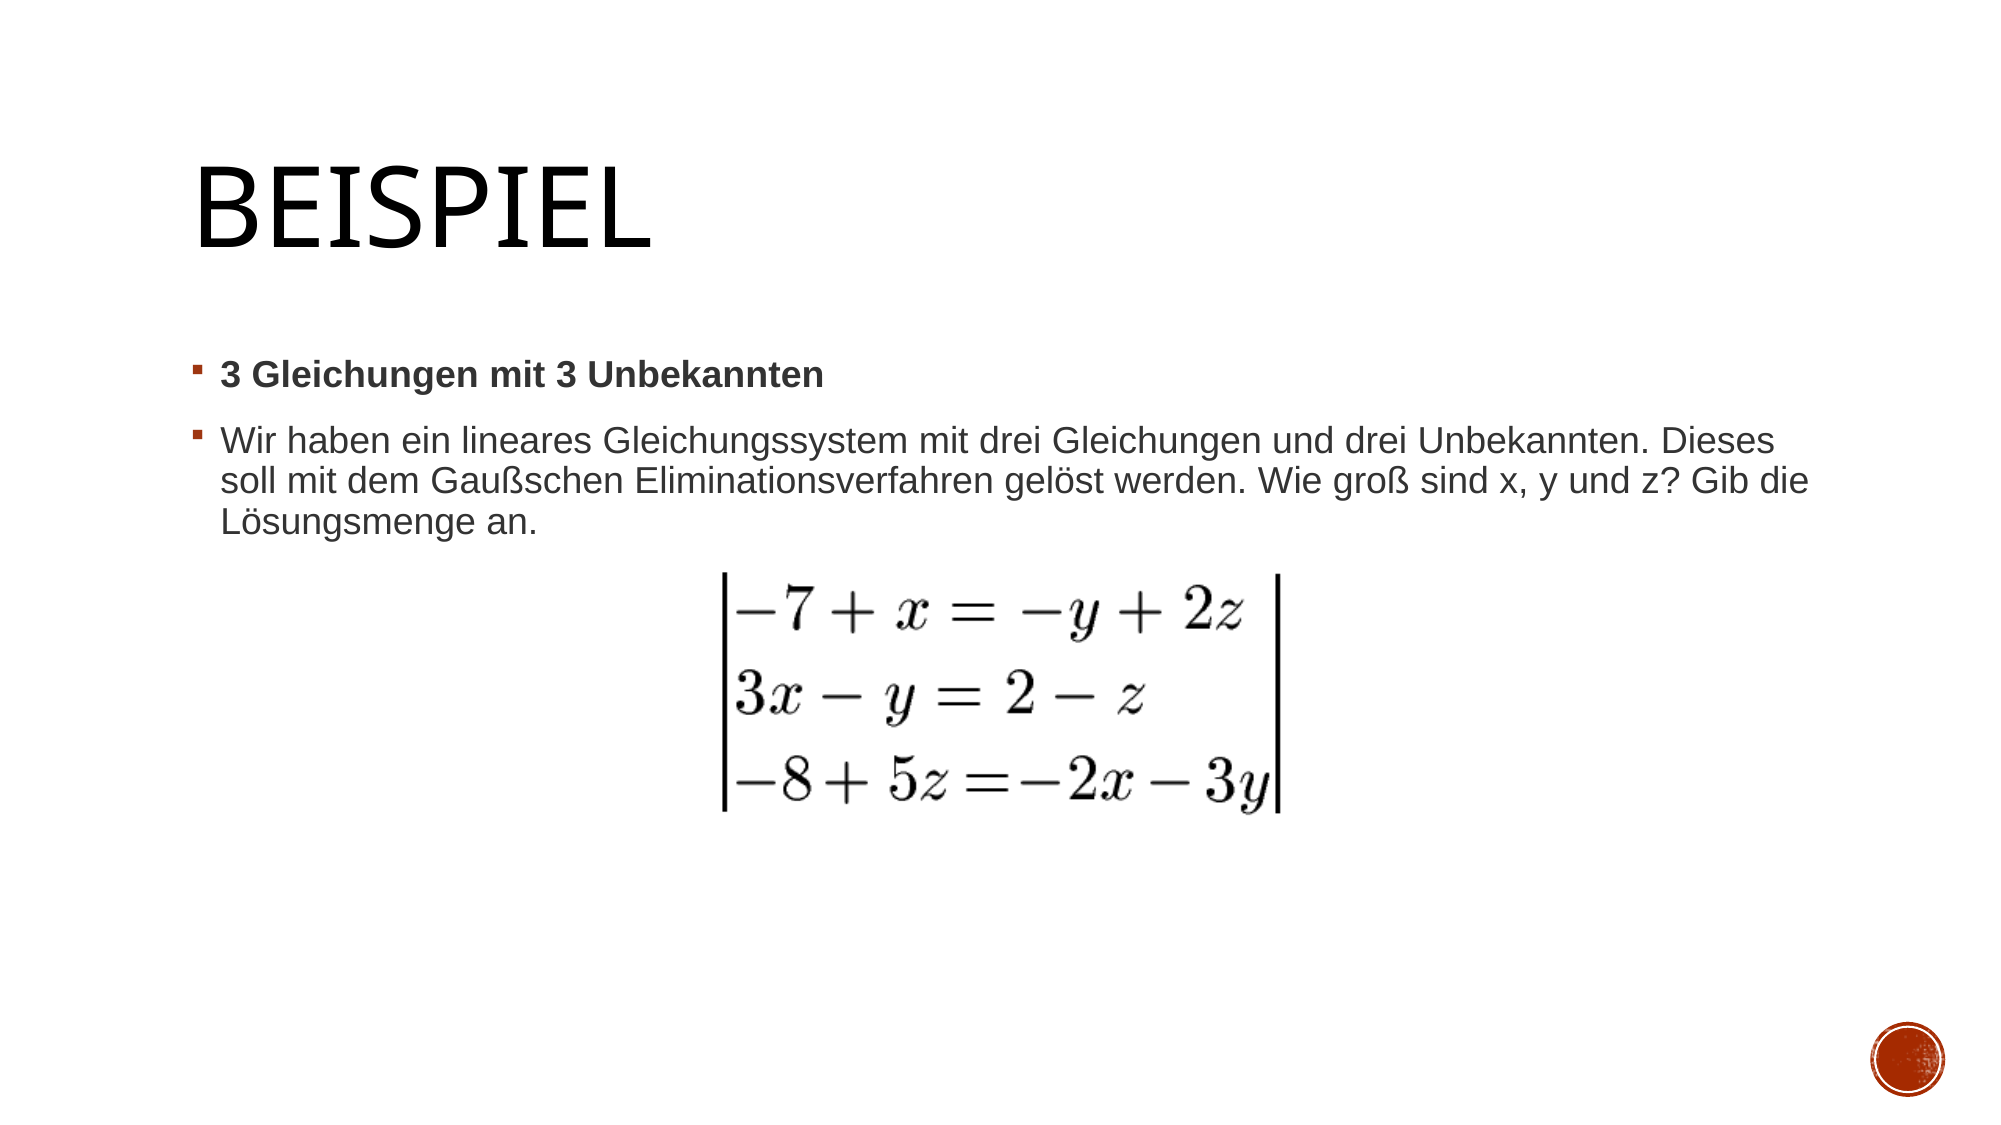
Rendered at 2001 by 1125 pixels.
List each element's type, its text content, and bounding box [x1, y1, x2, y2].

title Beispiel [175, 79, 1826, 344]
list 3 Gleichungen mit 3 Unbekannten Wir haben ein lineares Gleichungssystem mit drei Gleichungen und drei Unbekannten. Dieses soll mit dem Gaußschen Eliminationsverfahren gelöst werden. Wie groß sind x, y und z? Gib die Lösungsmenge an. [175, 348, 1826, 1013]
picture [718, 571, 1282, 823]
